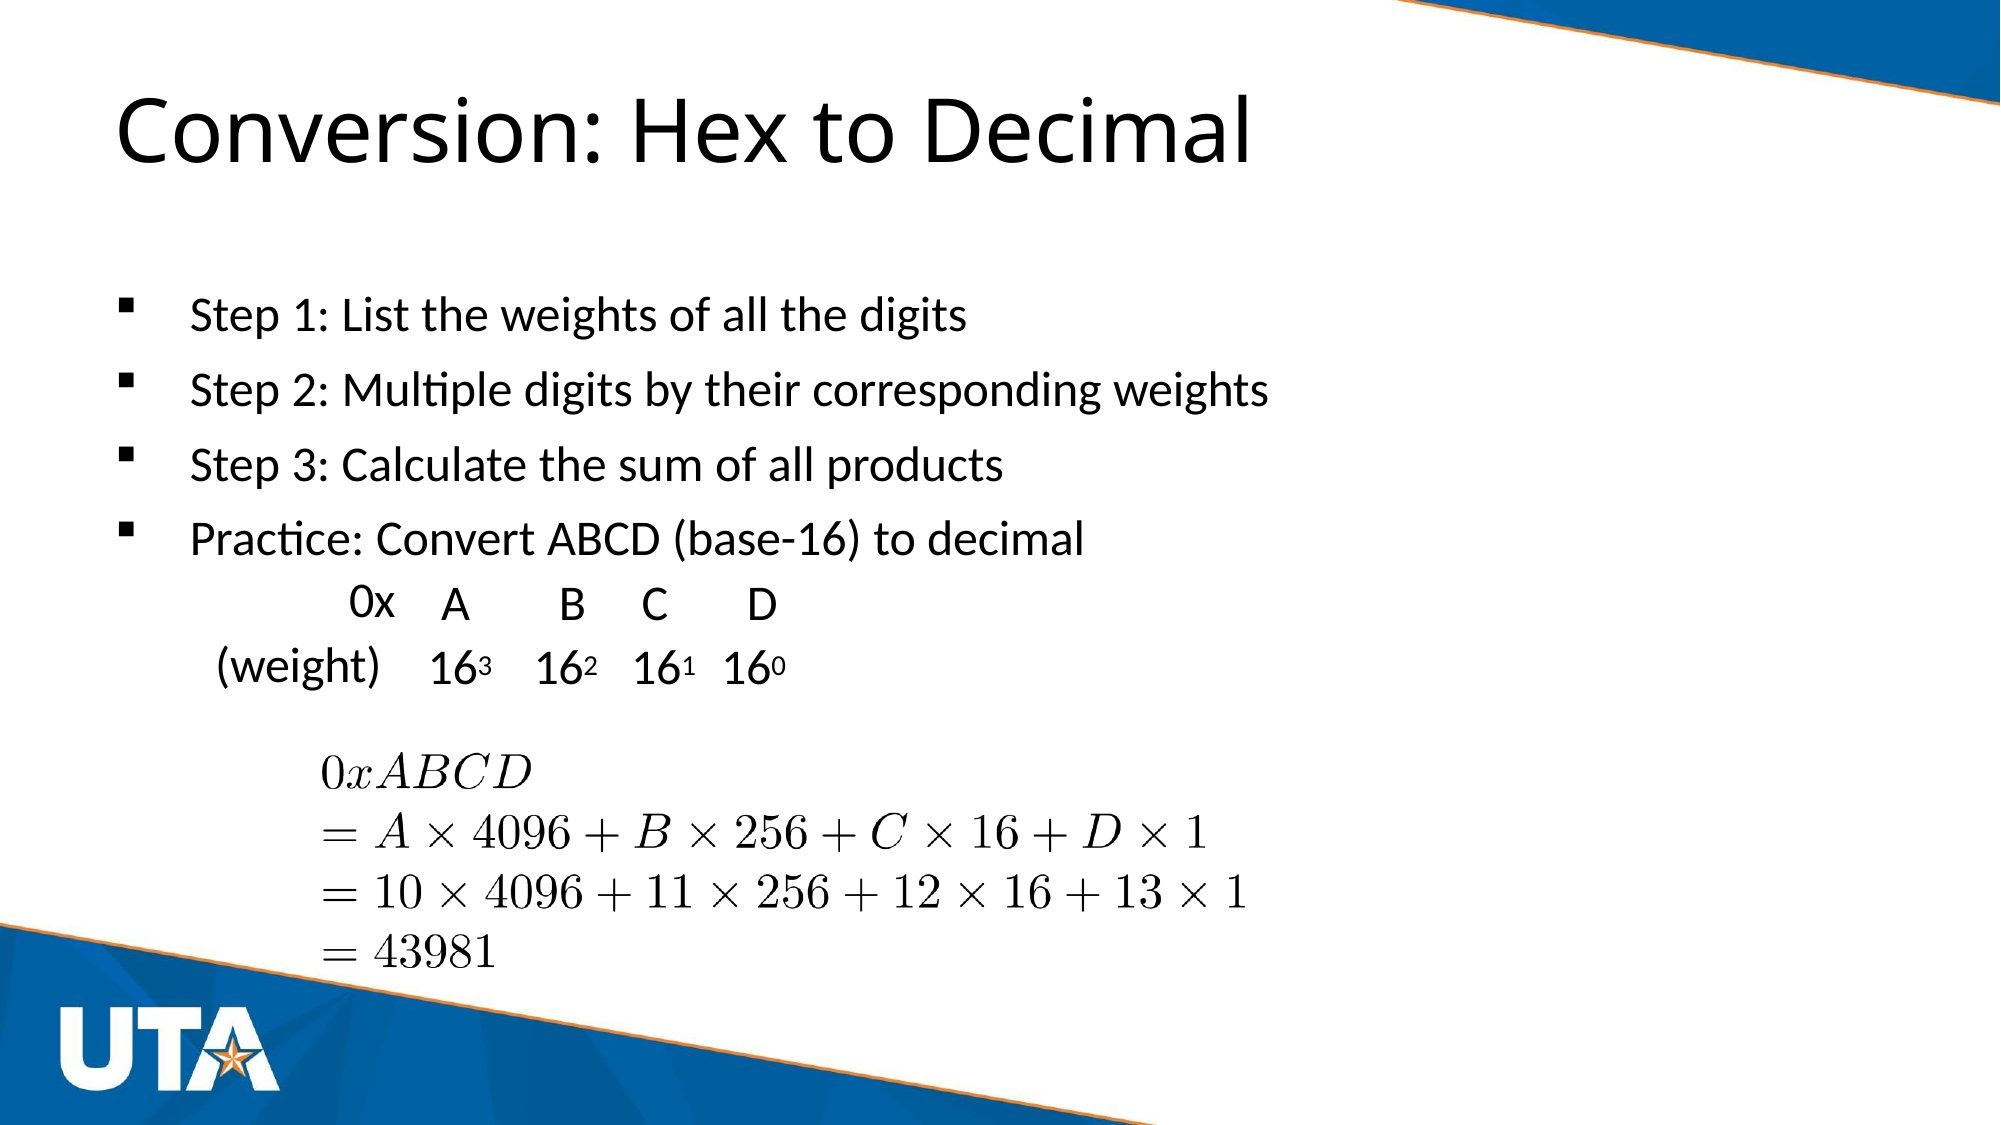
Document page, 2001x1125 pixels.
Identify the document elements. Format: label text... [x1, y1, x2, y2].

text_box 0x (weight) [212, 561, 398, 693]
text_box A B C D 163 162 161 160 [419, 564, 790, 695]
title Conversion: Hex to Decimal [110, 71, 1582, 262]
picture [0, 0, 2000, 1125]
text_box Step 1: List the weights of all the digits Step 2: Multiple digits by their corresponding weights Step 3: Calculate the sum of all products Practice: Convert ABCD (base-16) to decimal [112, 264, 1272, 566]
